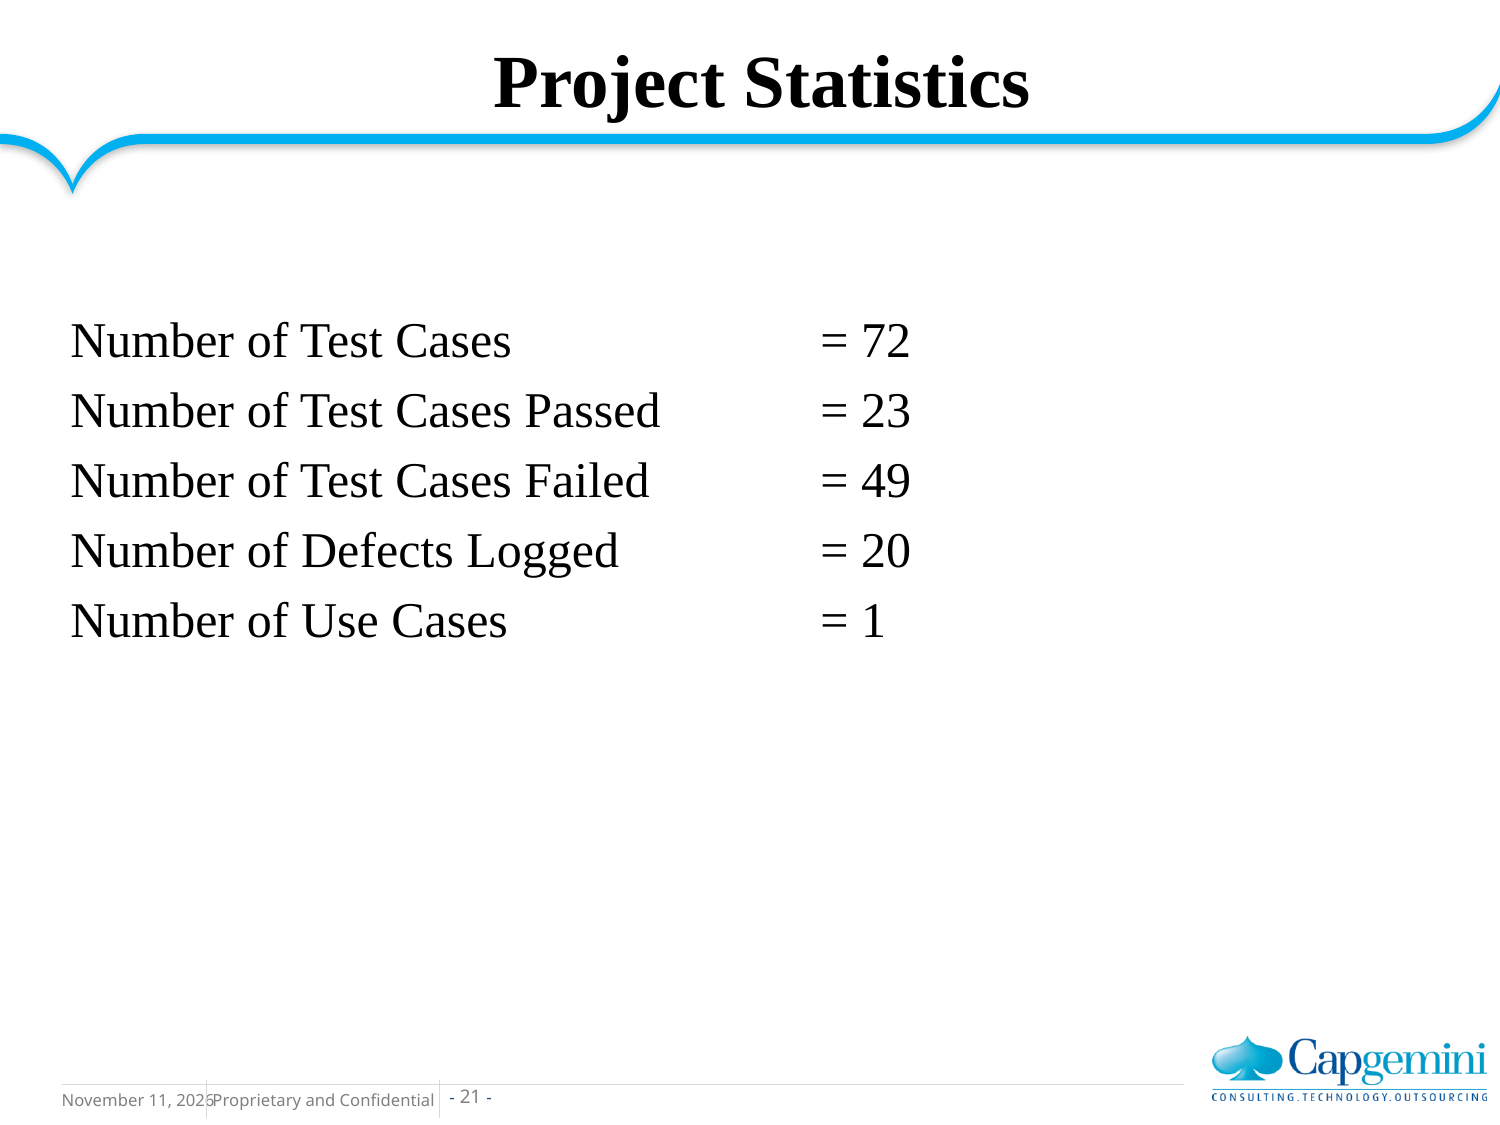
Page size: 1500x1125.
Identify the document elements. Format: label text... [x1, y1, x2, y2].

list Number of Test Cases = 72 Number of Test Cases Passed = 23 Number of Test Cases Failed = 49 Number of Defects Logged = 20 Number of Use Cases = 1 [55, 299, 1406, 1043]
picture [1212, 1036, 1487, 1101]
title Project Statistics [87, 12, 1438, 143]
